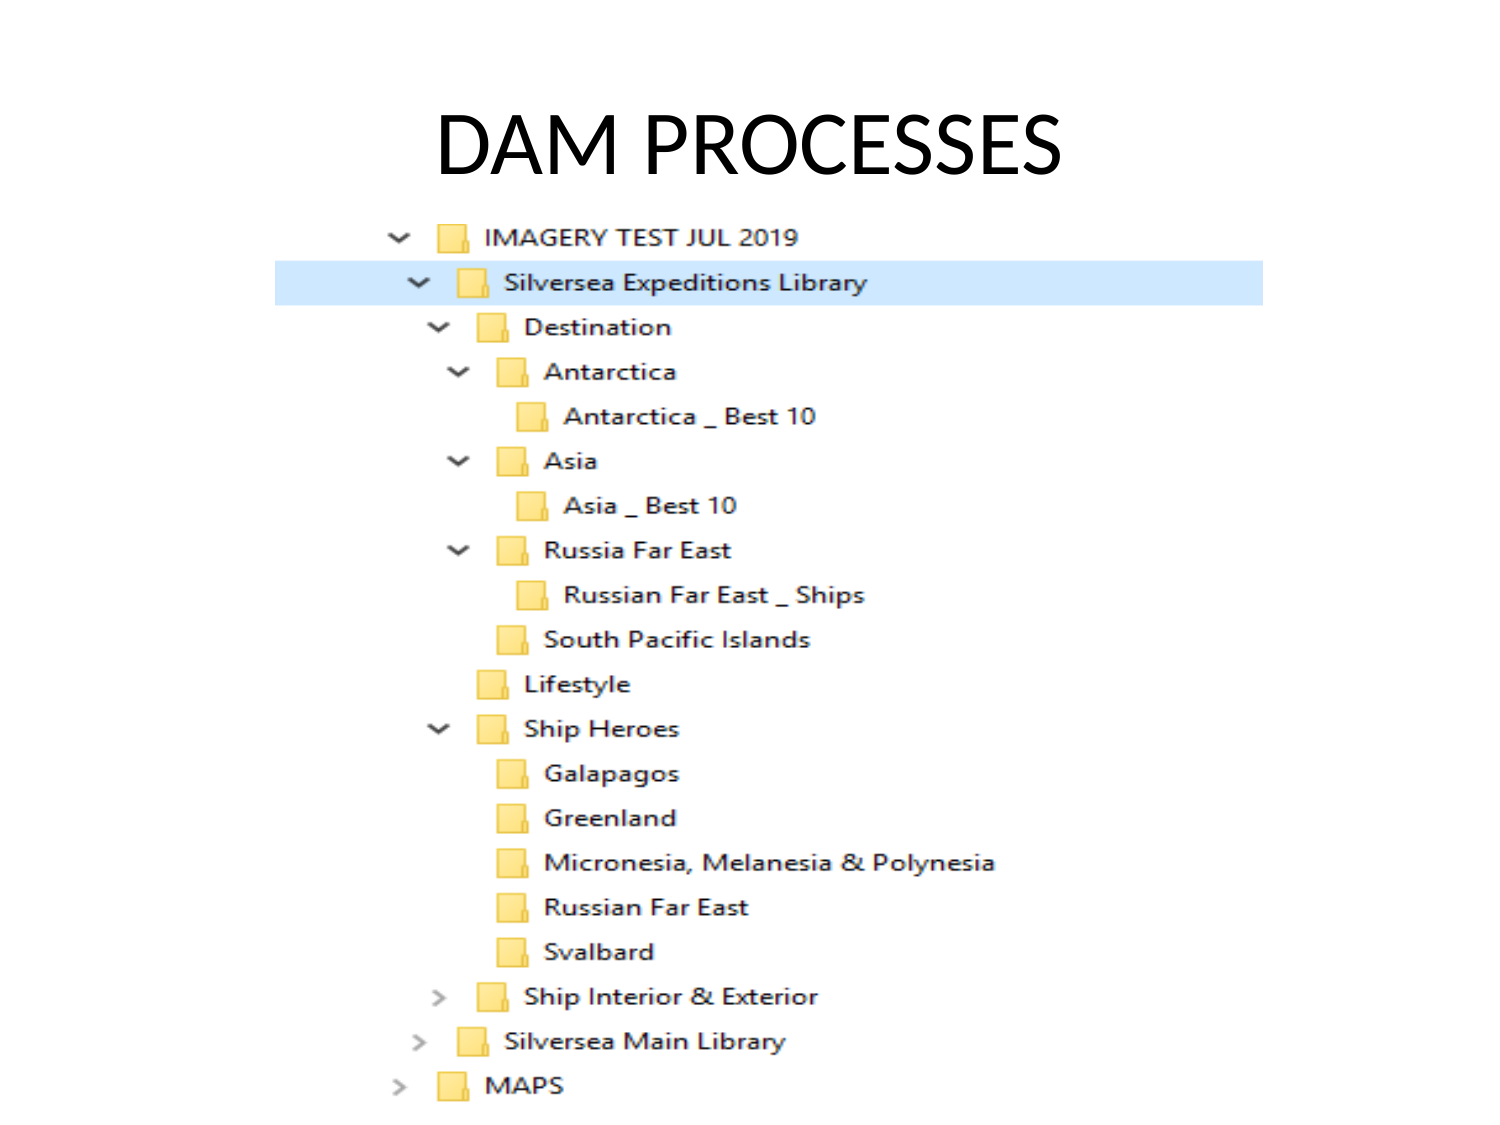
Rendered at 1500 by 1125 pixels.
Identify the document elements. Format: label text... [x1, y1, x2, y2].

picture [274, 224, 1263, 1111]
title DAM PROCESSES [112, 50, 1388, 225]
